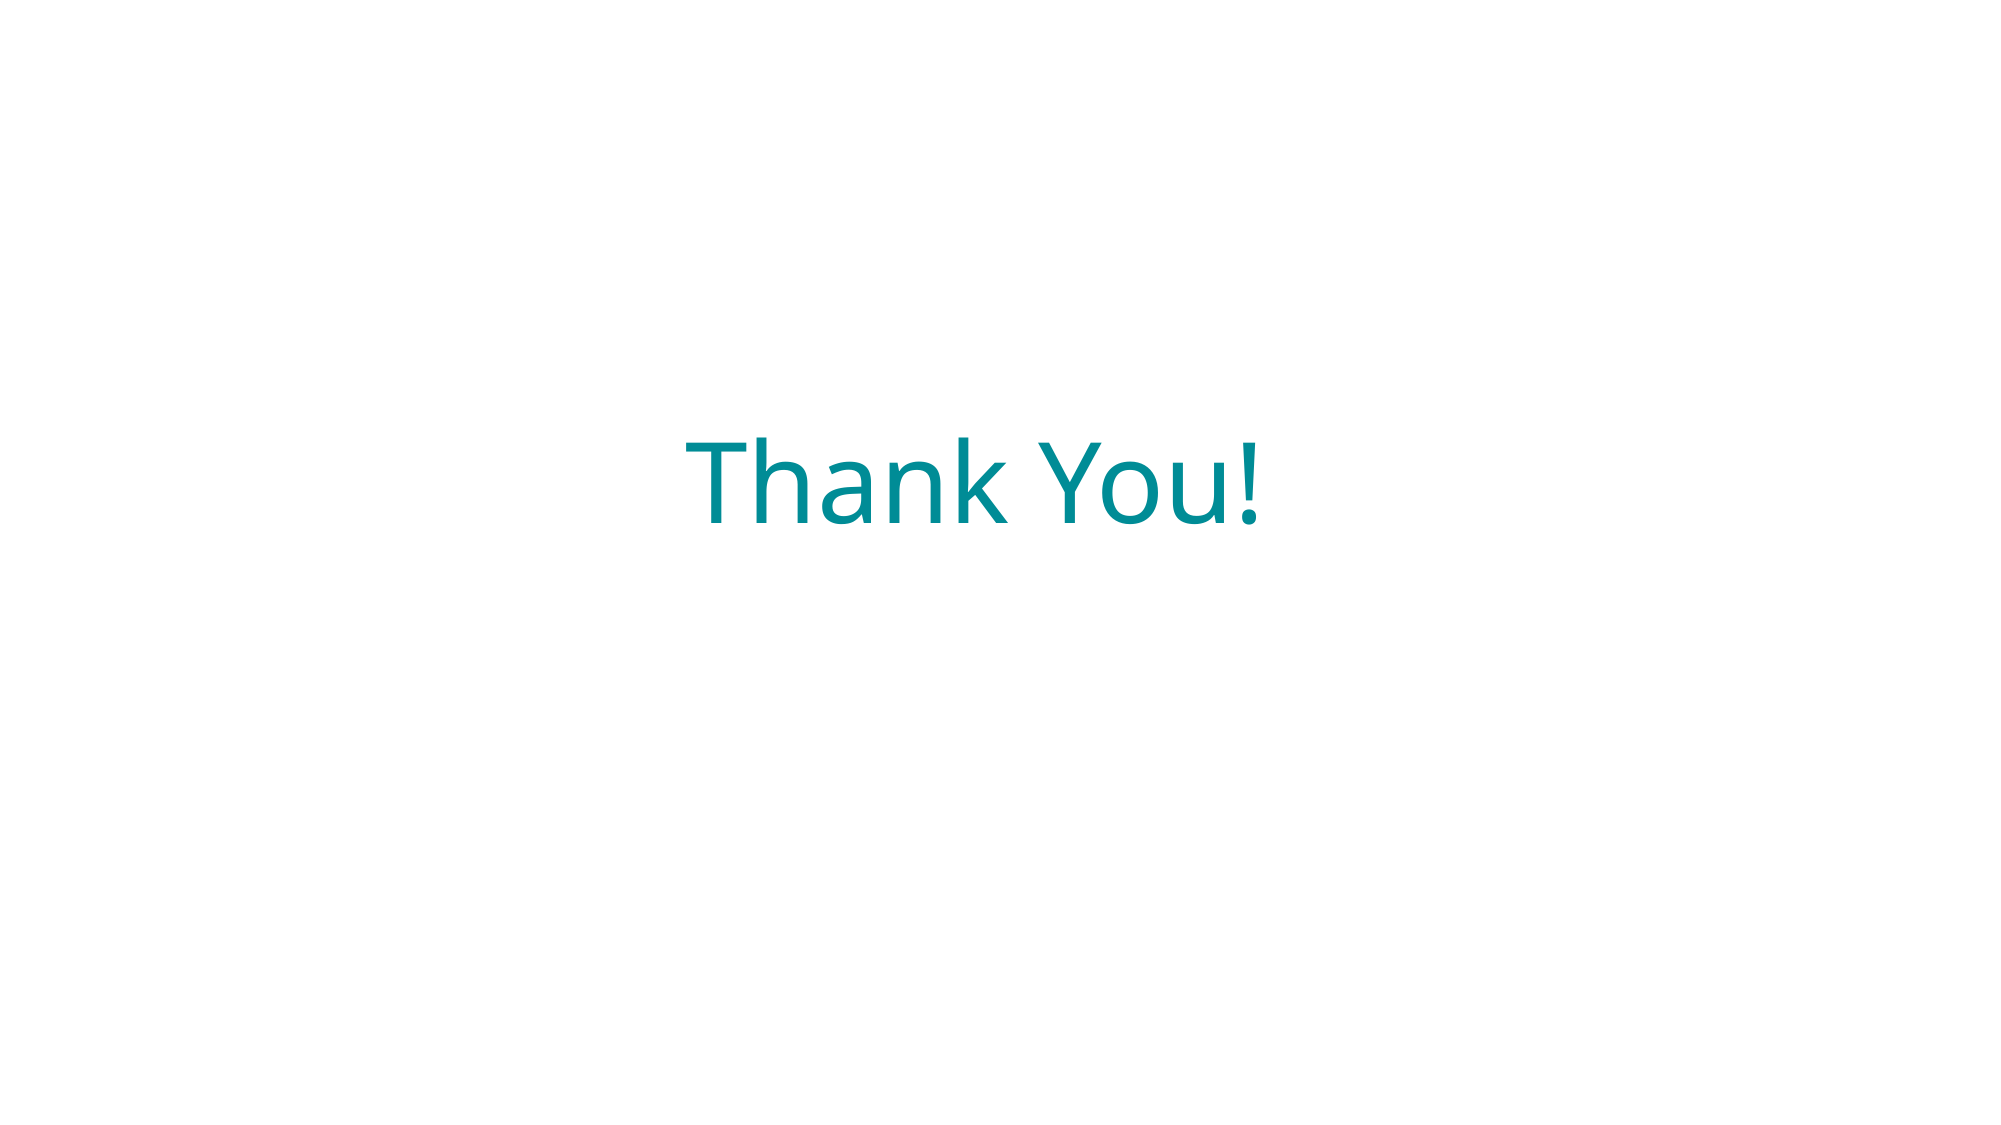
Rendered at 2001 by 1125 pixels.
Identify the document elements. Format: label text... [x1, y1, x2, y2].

list Thank You! [199, 390, 1751, 612]
